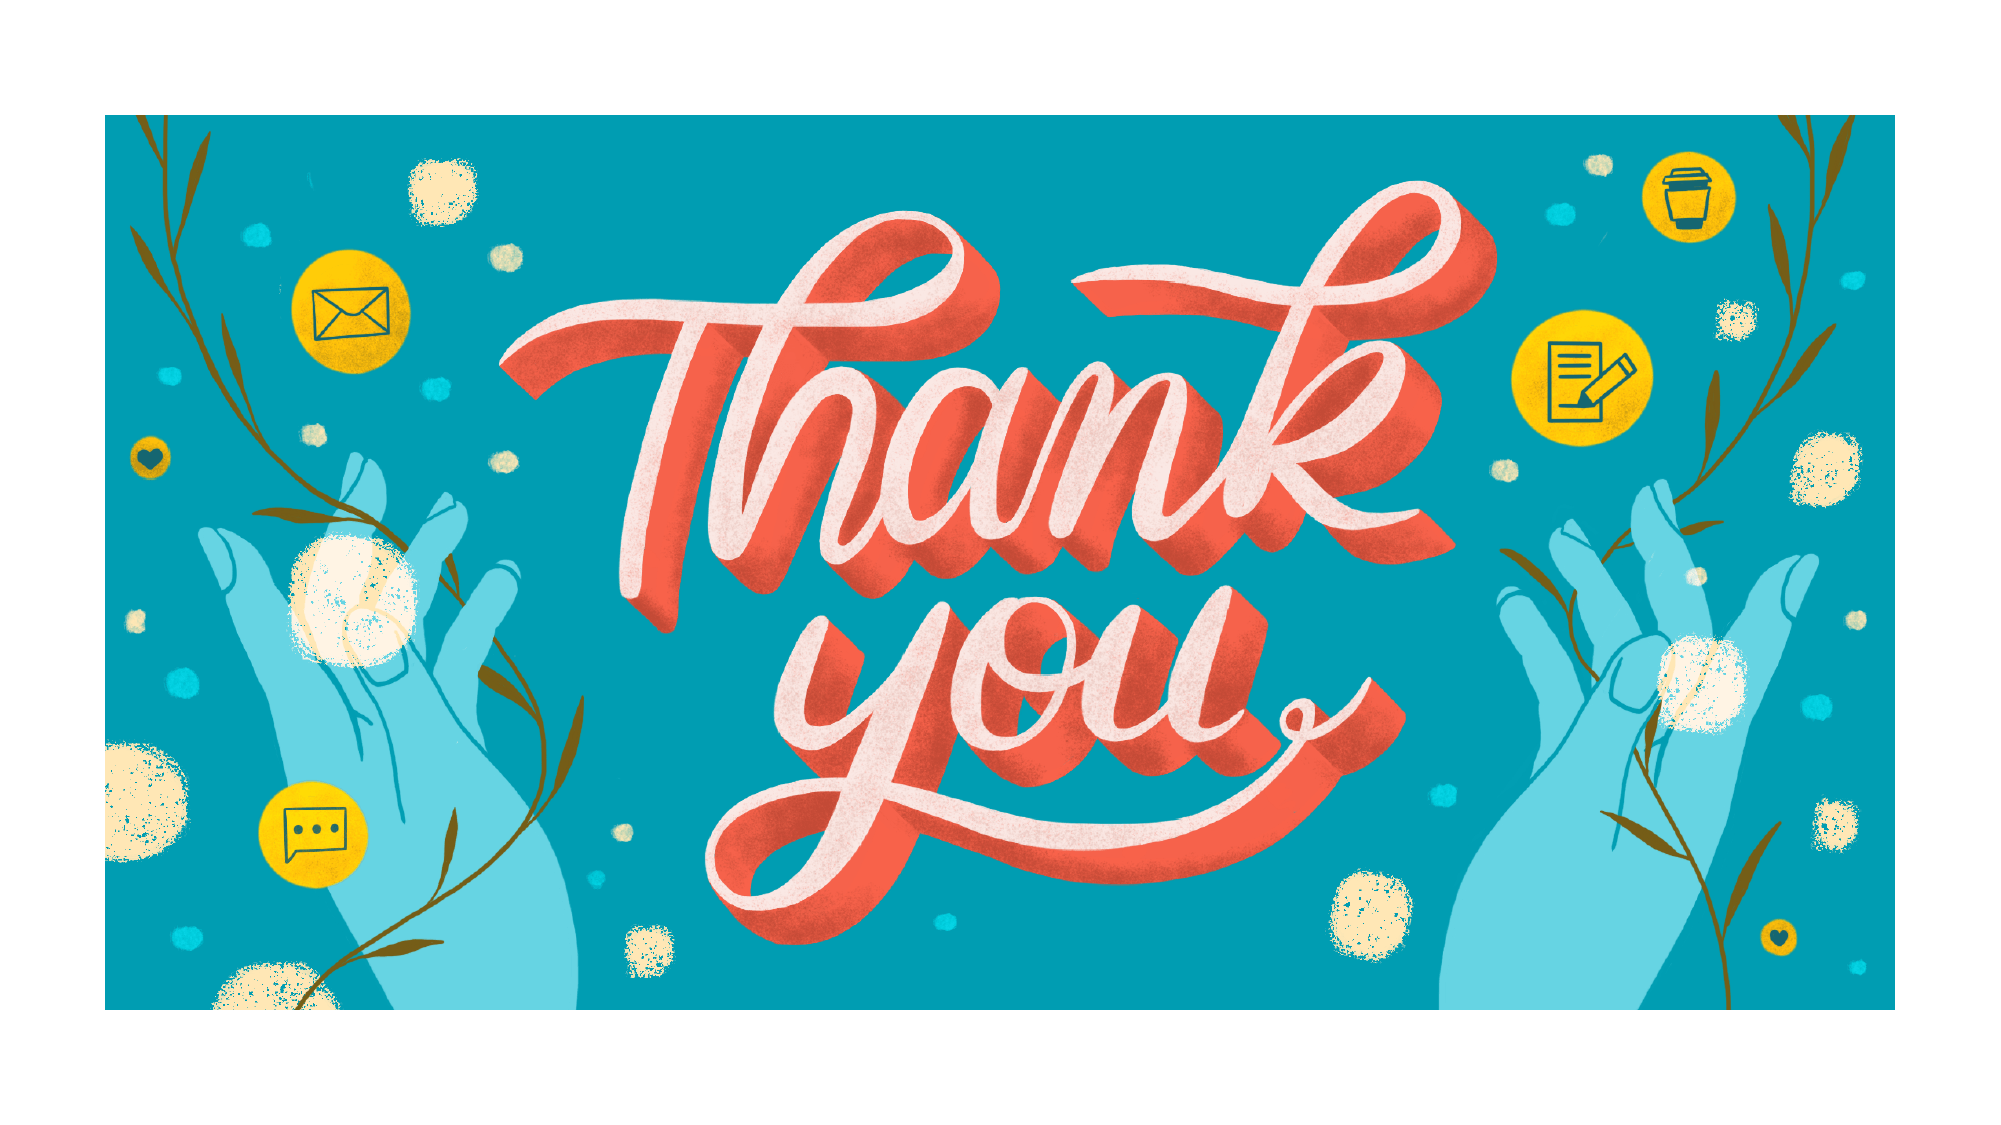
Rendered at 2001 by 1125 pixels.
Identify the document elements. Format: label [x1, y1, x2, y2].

list [104, 114, 1895, 1011]
